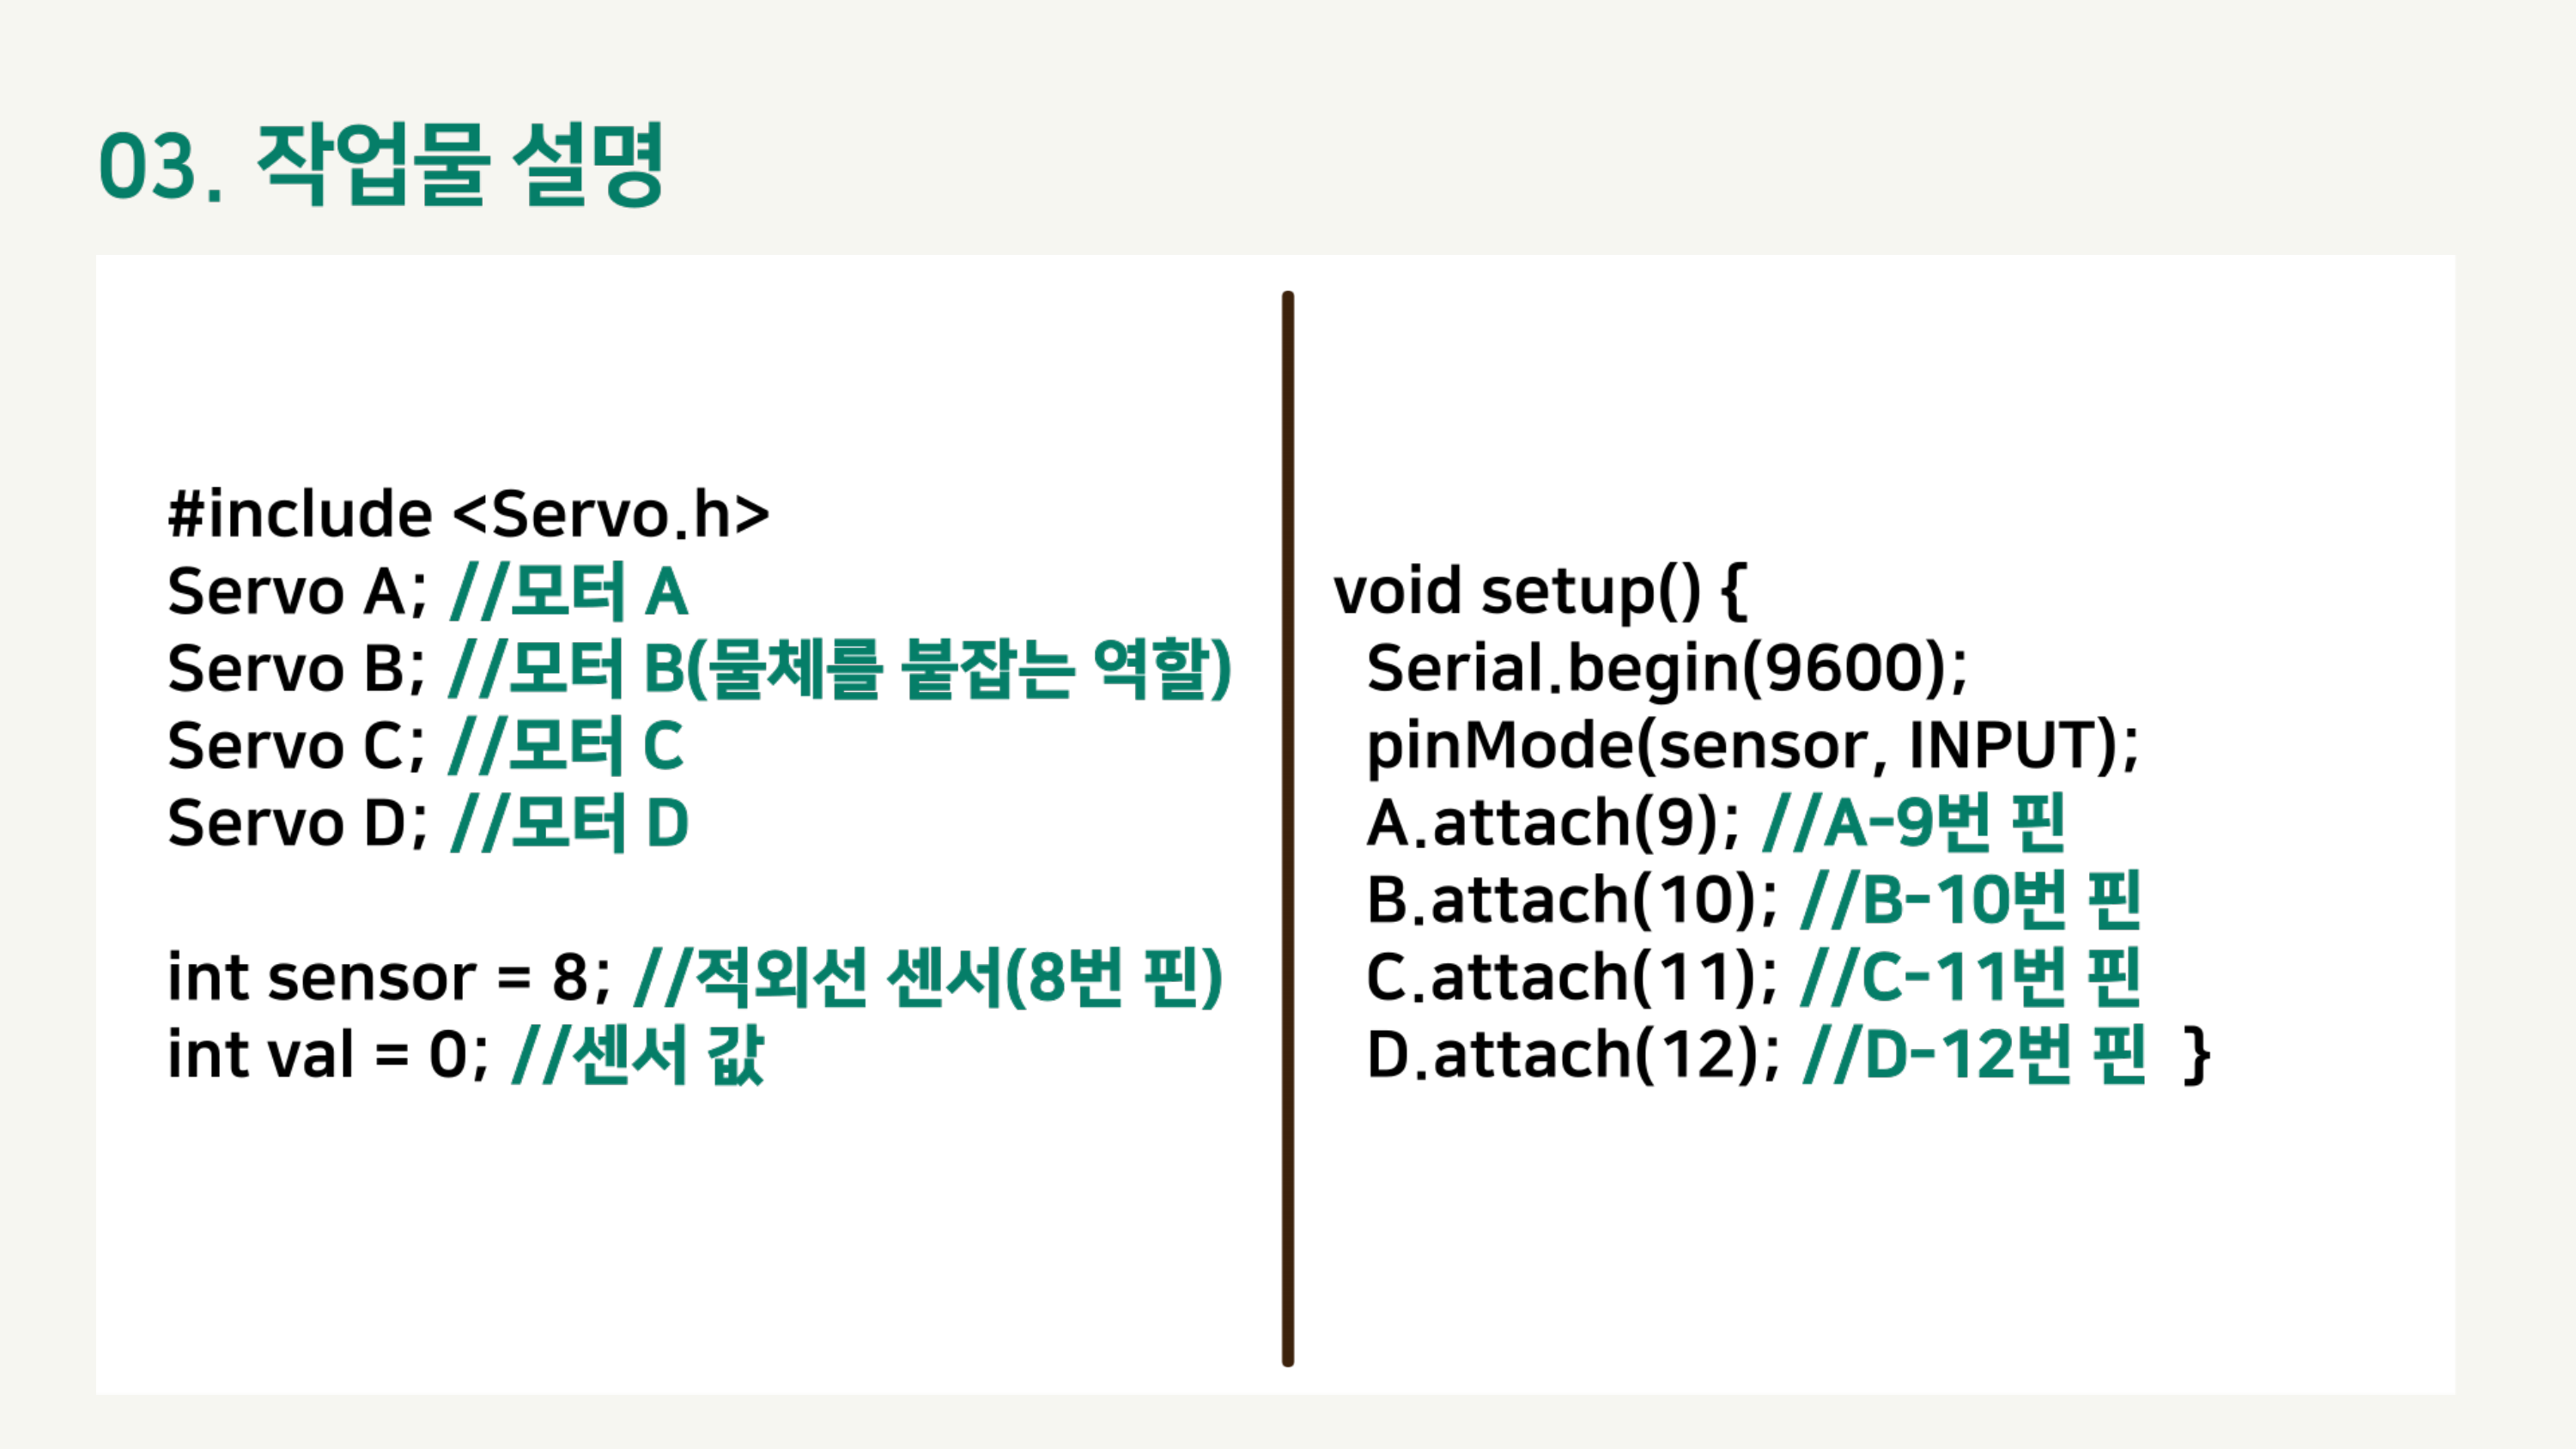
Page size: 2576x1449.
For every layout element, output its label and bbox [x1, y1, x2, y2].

picture [67, 53, 2457, 1396]
